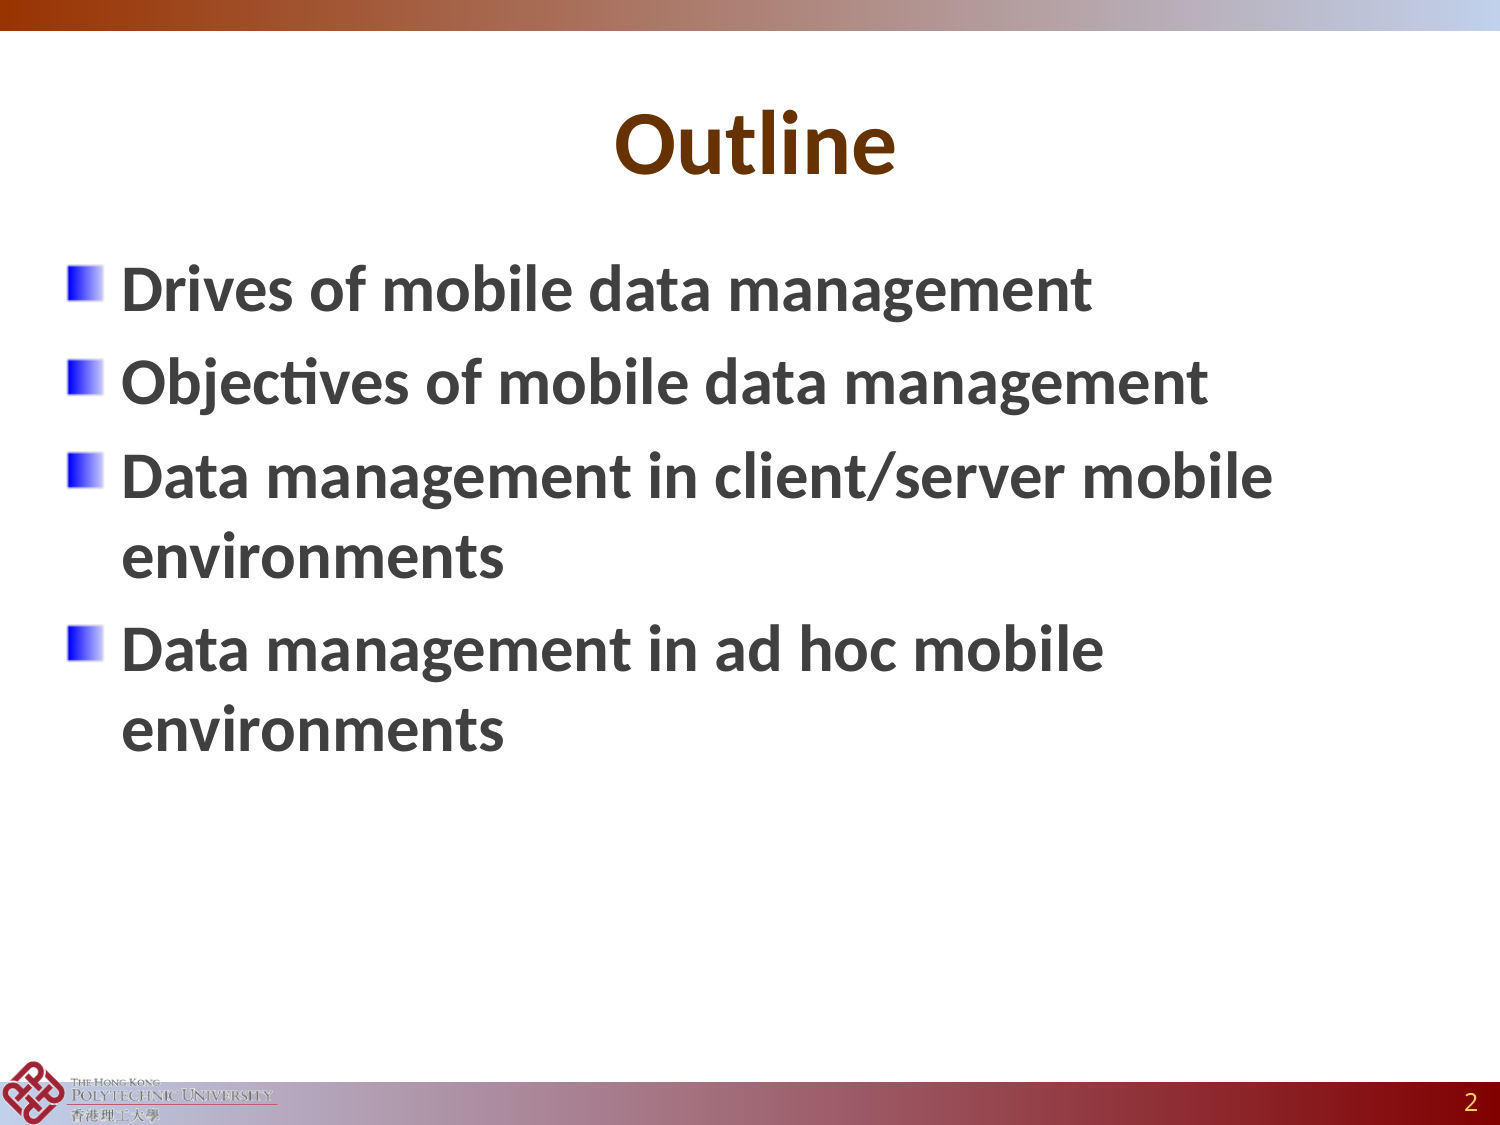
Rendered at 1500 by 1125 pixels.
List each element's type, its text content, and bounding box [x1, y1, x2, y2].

title Outline [50, 75, 1463, 213]
list Drives of mobile data management Objectives of mobile data management Data management in client/server mobile environments Data management in ad hoc mobile environments [50, 237, 1462, 1059]
picture [65, 357, 108, 400]
picture [65, 623, 108, 666]
picture [0, 1061, 278, 1125]
picture [65, 263, 108, 306]
picture [65, 450, 108, 493]
